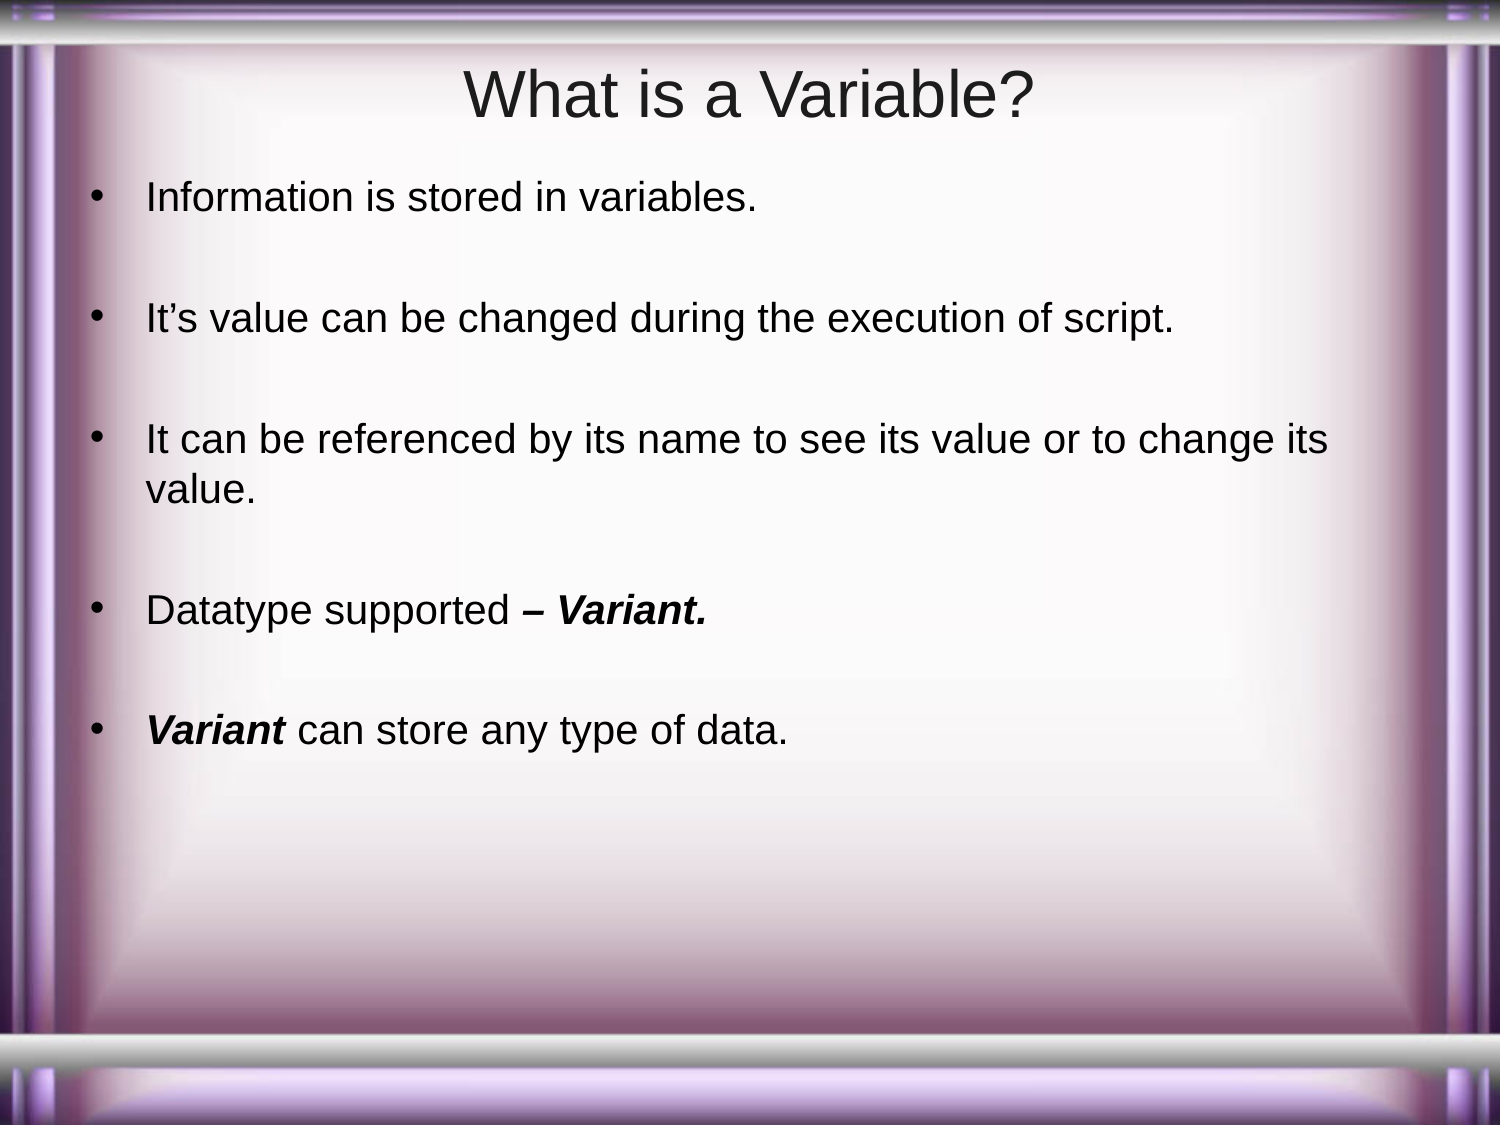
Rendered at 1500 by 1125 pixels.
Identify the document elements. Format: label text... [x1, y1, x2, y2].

text_box Information is stored in variables. It’s value can be changed during the execution of script. It can be referenced by its name to see its value or to change its value. Datatype supported – Variant. Variant can store any type of data. [74, 162, 1425, 1005]
picture [0, 0, 1500, 1125]
text_box What is a Variable? [74, 43, 1425, 139]
